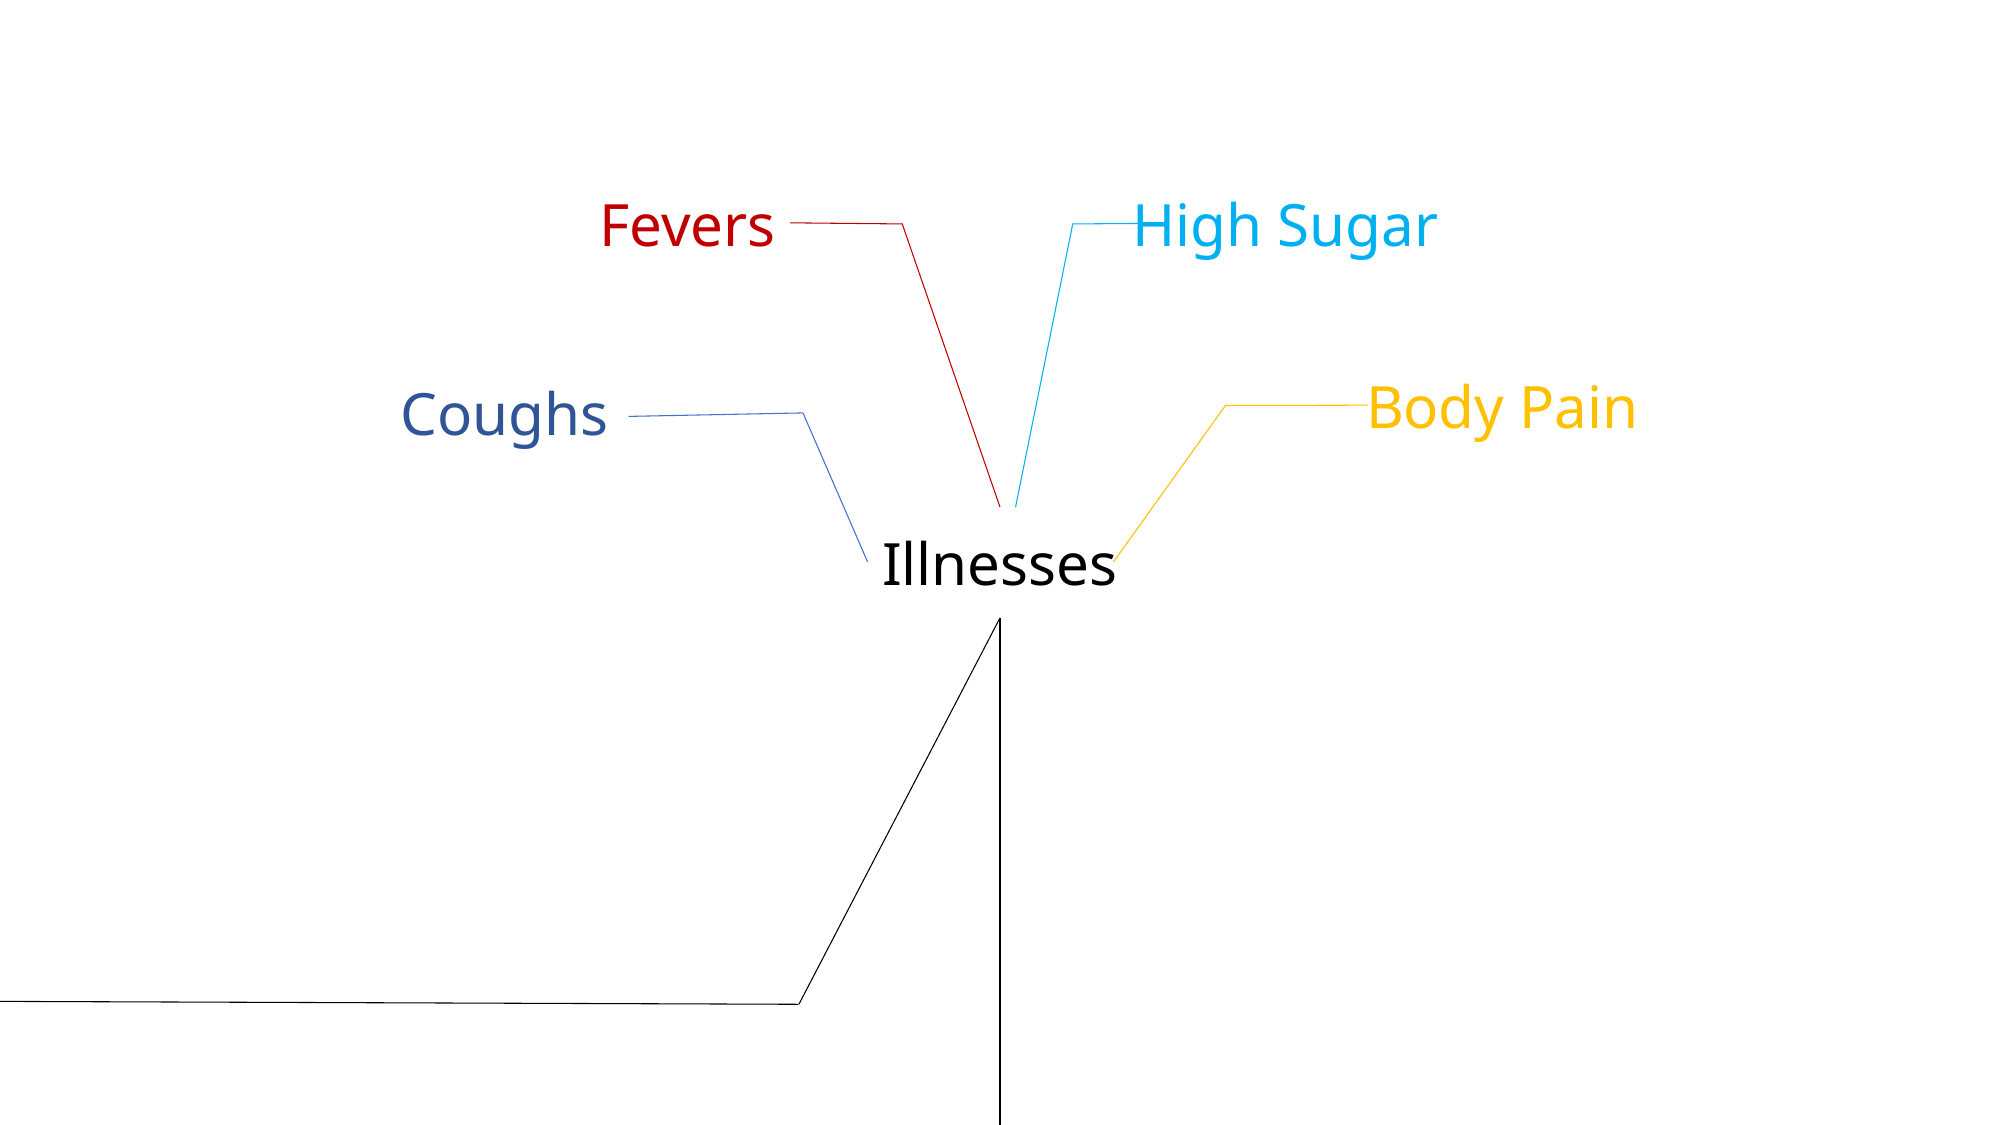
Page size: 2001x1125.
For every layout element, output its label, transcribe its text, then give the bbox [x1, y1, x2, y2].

text_box High Sugar [1117, 180, 1453, 266]
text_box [0, 1001, 798, 1005]
text_box Fevers [584, 180, 791, 266]
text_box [628, 412, 887, 563]
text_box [777, 223, 1000, 508]
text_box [798, 617, 999, 1005]
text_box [1113, 405, 1369, 563]
text_box Body Pain [1351, 362, 1654, 448]
text_box Illnesses [867, 519, 1133, 605]
text_box Coughs [386, 369, 624, 455]
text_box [1015, 223, 1146, 508]
